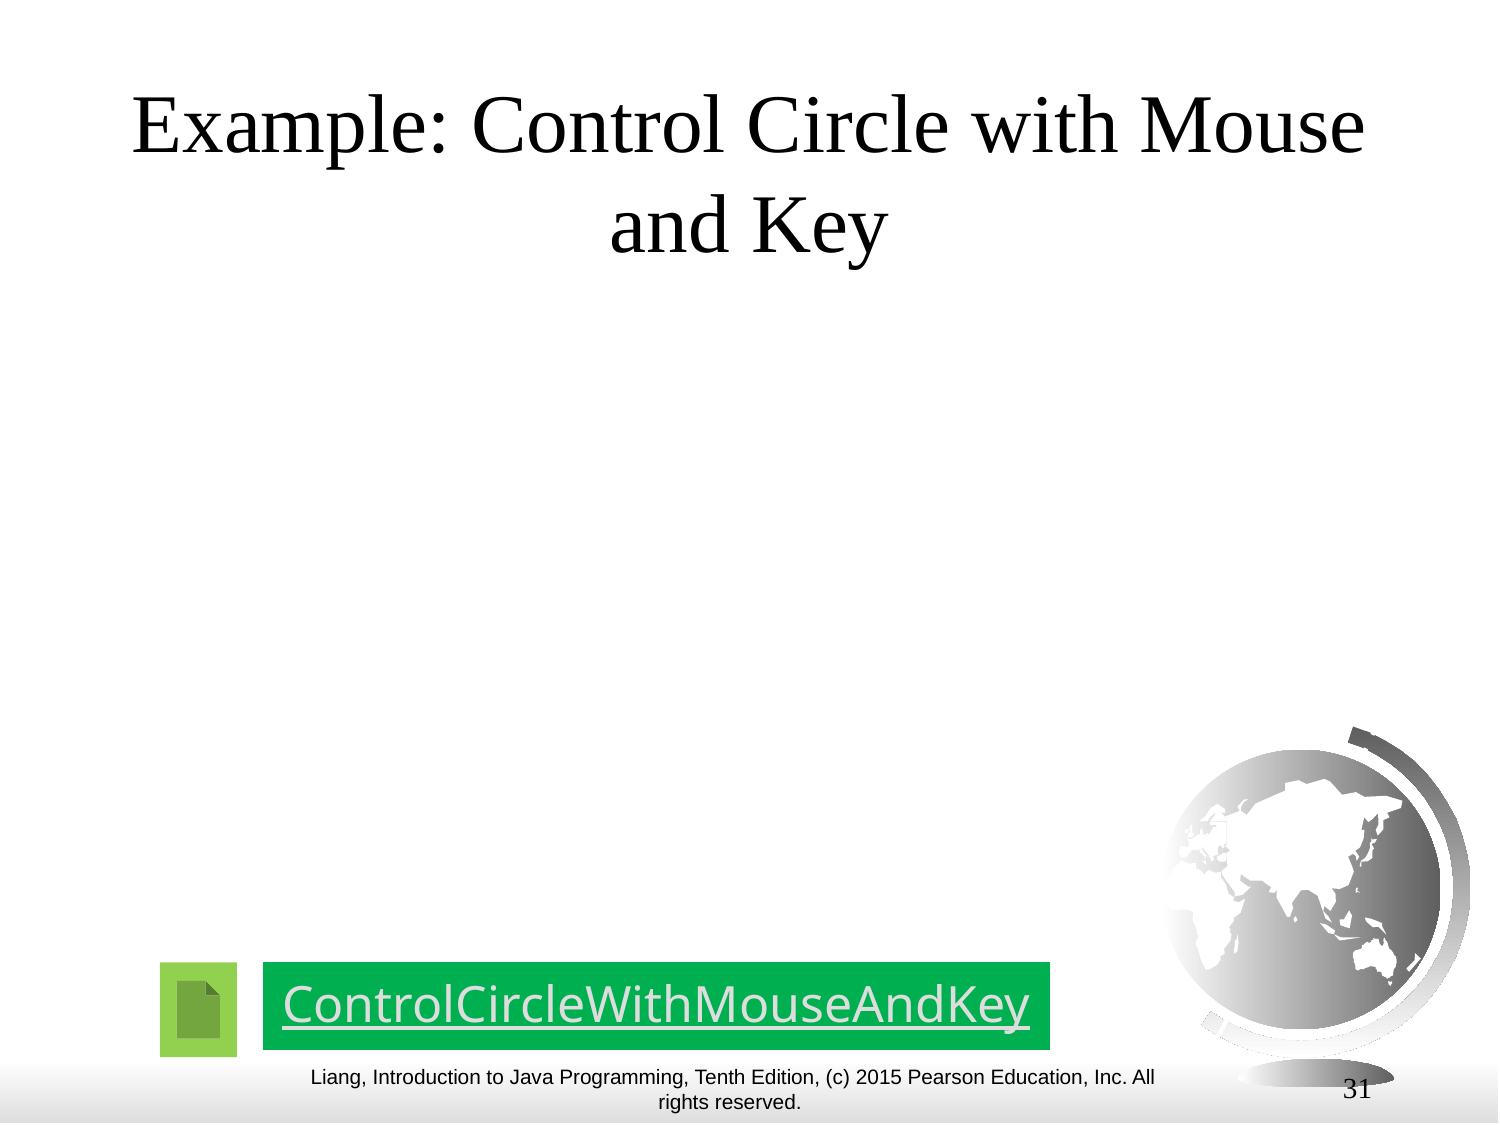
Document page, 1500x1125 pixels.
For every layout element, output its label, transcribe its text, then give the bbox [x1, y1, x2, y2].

title Example: Control Circle with Mouse and Key [112, 75, 1388, 263]
text_box ControlCircleWithMouseAndKey [262, 962, 1051, 1050]
text_box [159, 962, 237, 1058]
slide_number 31 [1074, 1049, 1388, 1125]
